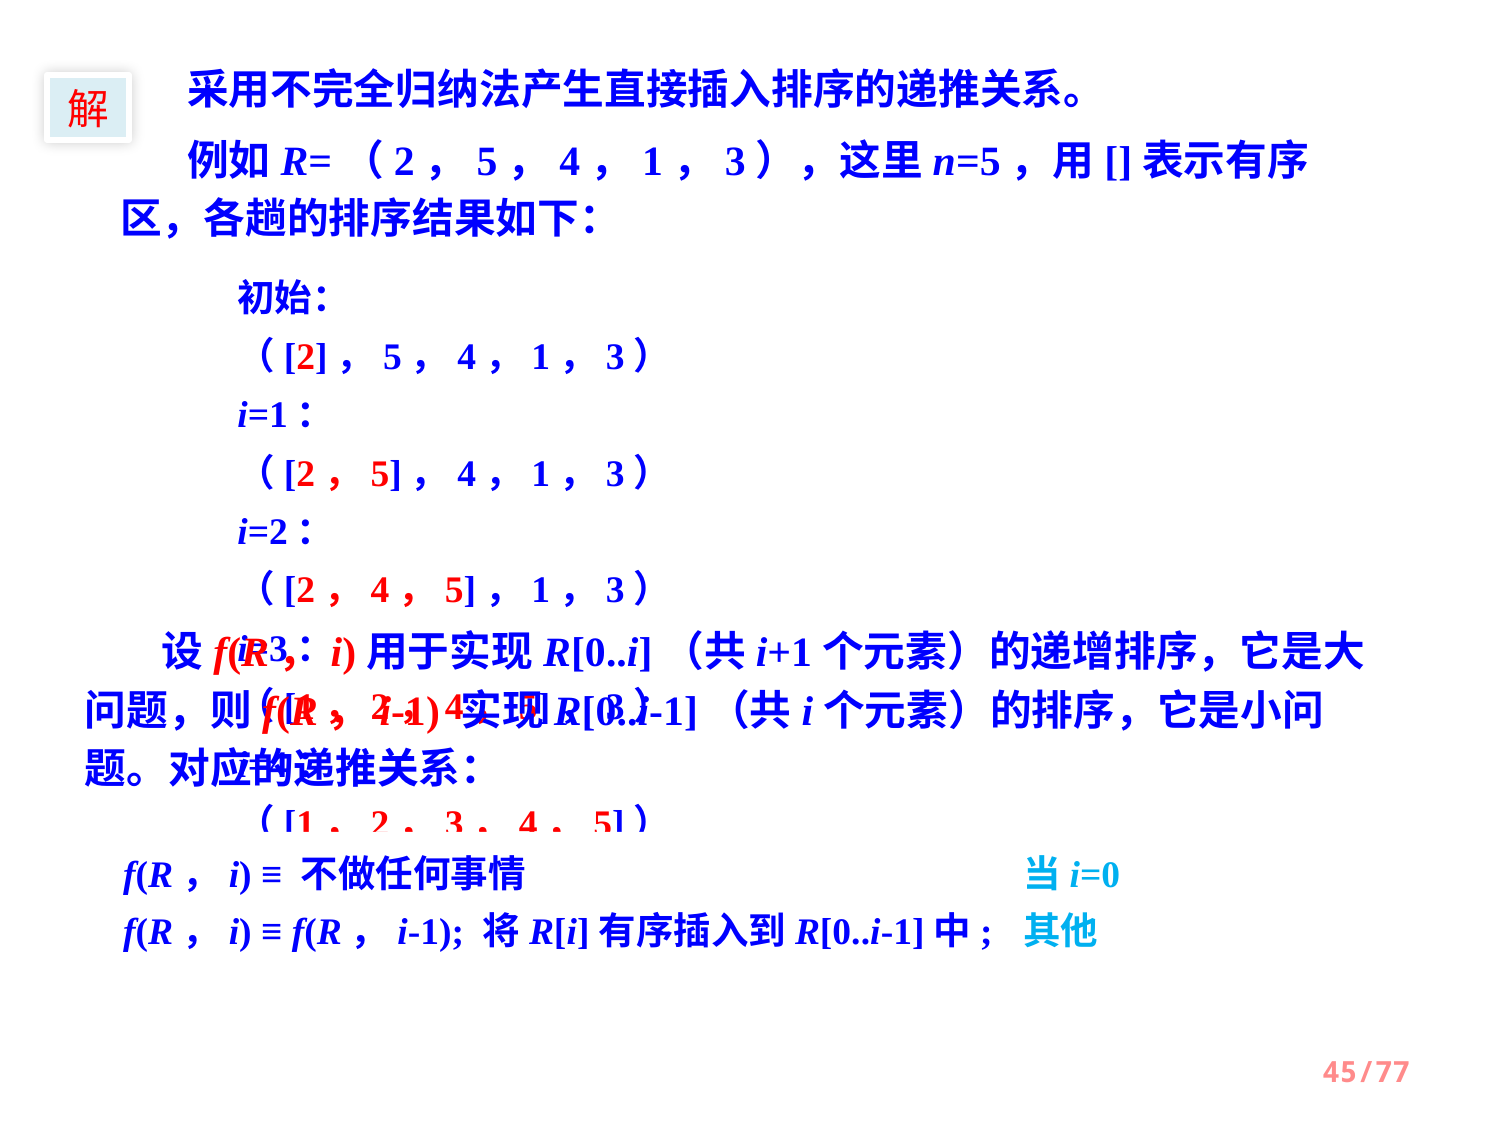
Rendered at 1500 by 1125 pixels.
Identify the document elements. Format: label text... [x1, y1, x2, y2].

text_box 初始： （[2]，5，4，1，3） i=1： （[2，5]，4，1，3） i=2： （[2，4，5]，1，3） i=3： （[1，2，4，5]，3） i=4： （[1，2，3，4，5]） [222, 800, 809, 830]
text_box f(R，i) ≡ 不做任何事情 当i=0 f(R，i) ≡ f(R，i-1); 将R[i]有序插入到R[0..i-1]中; 其他 [92, 830, 1373, 972]
text_box 设f(R，i)用于实现R[0..i]（共i+1个元素）的递增排序，它是大问题，则f(R，i-1) 实现R[0..i-1]（共i个元素）的排序，它是小问题。对应的递推关系： [70, 609, 1418, 800]
slide_number 45/77 [1074, 1042, 1425, 1103]
text_box 初始： （[2]，5，4，1，3） i=1： （[2，5]，4，1，3） i=2： （[2，4，5]，1，3） i=3： （[1，2，4，5]，3） i=4： （[1，2，3，4，5]） [222, 252, 809, 609]
text_box 采用不完全归纳法产生直接插入排序的递推关系。 例如R=（2，5，4，1，3），这里n=5，用[]表示有序区，各趟的排序结果如下： [105, 46, 1395, 250]
text_box 解 [44, 72, 132, 143]
